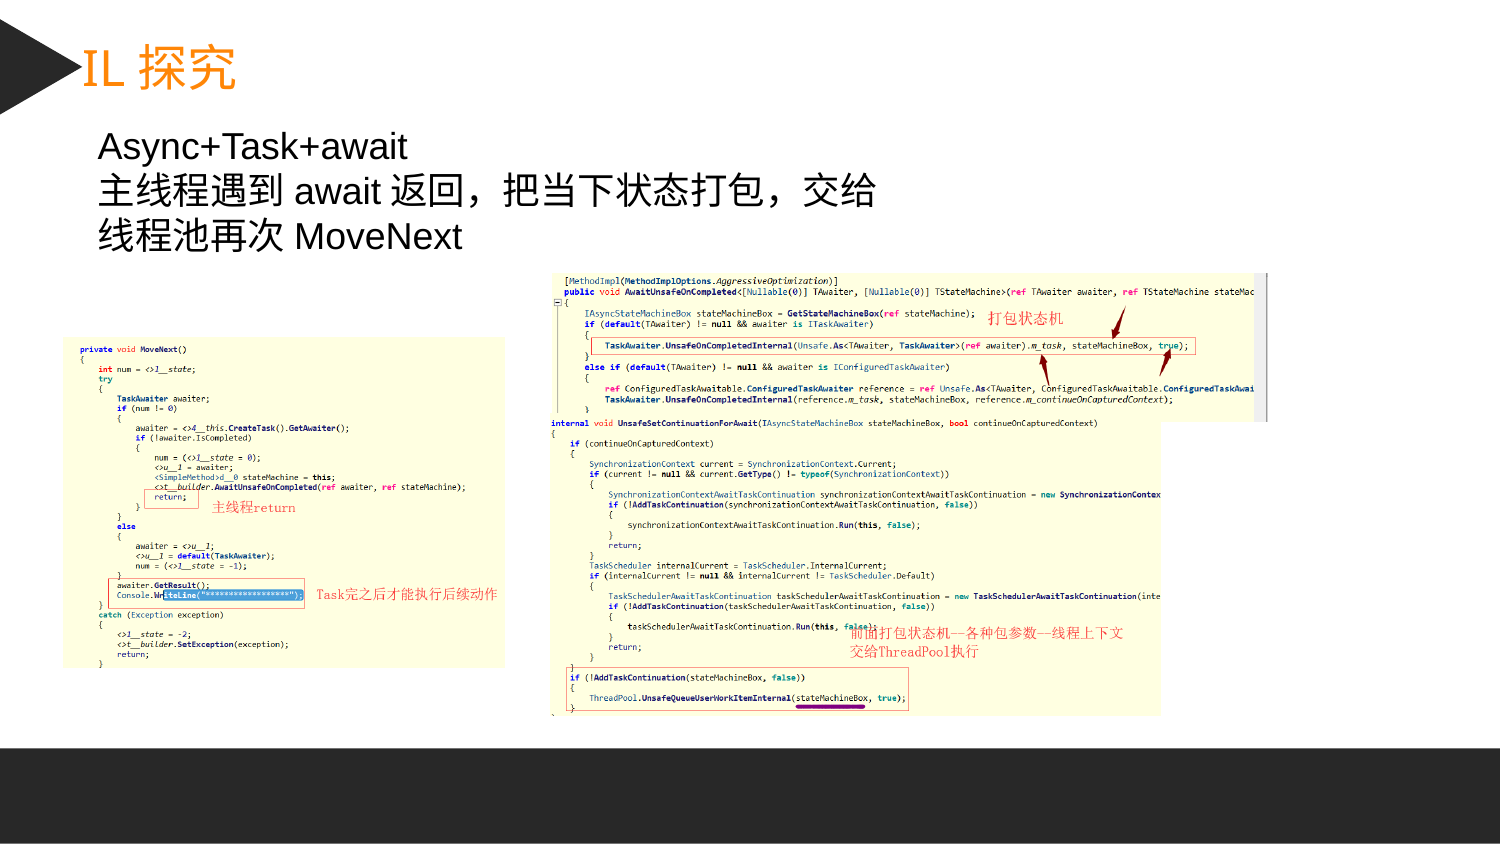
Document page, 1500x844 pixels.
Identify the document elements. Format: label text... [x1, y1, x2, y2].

text_box [0, 19, 83, 115]
picture [63, 337, 505, 669]
text_box [0, 748, 1500, 844]
text_box Async+Task+await 主线程遇到await返回，把当下状态打包，交给线程池再次MoveNext [82, 114, 928, 265]
picture [550, 273, 1268, 716]
text_box IL探究 [67, 29, 253, 104]
